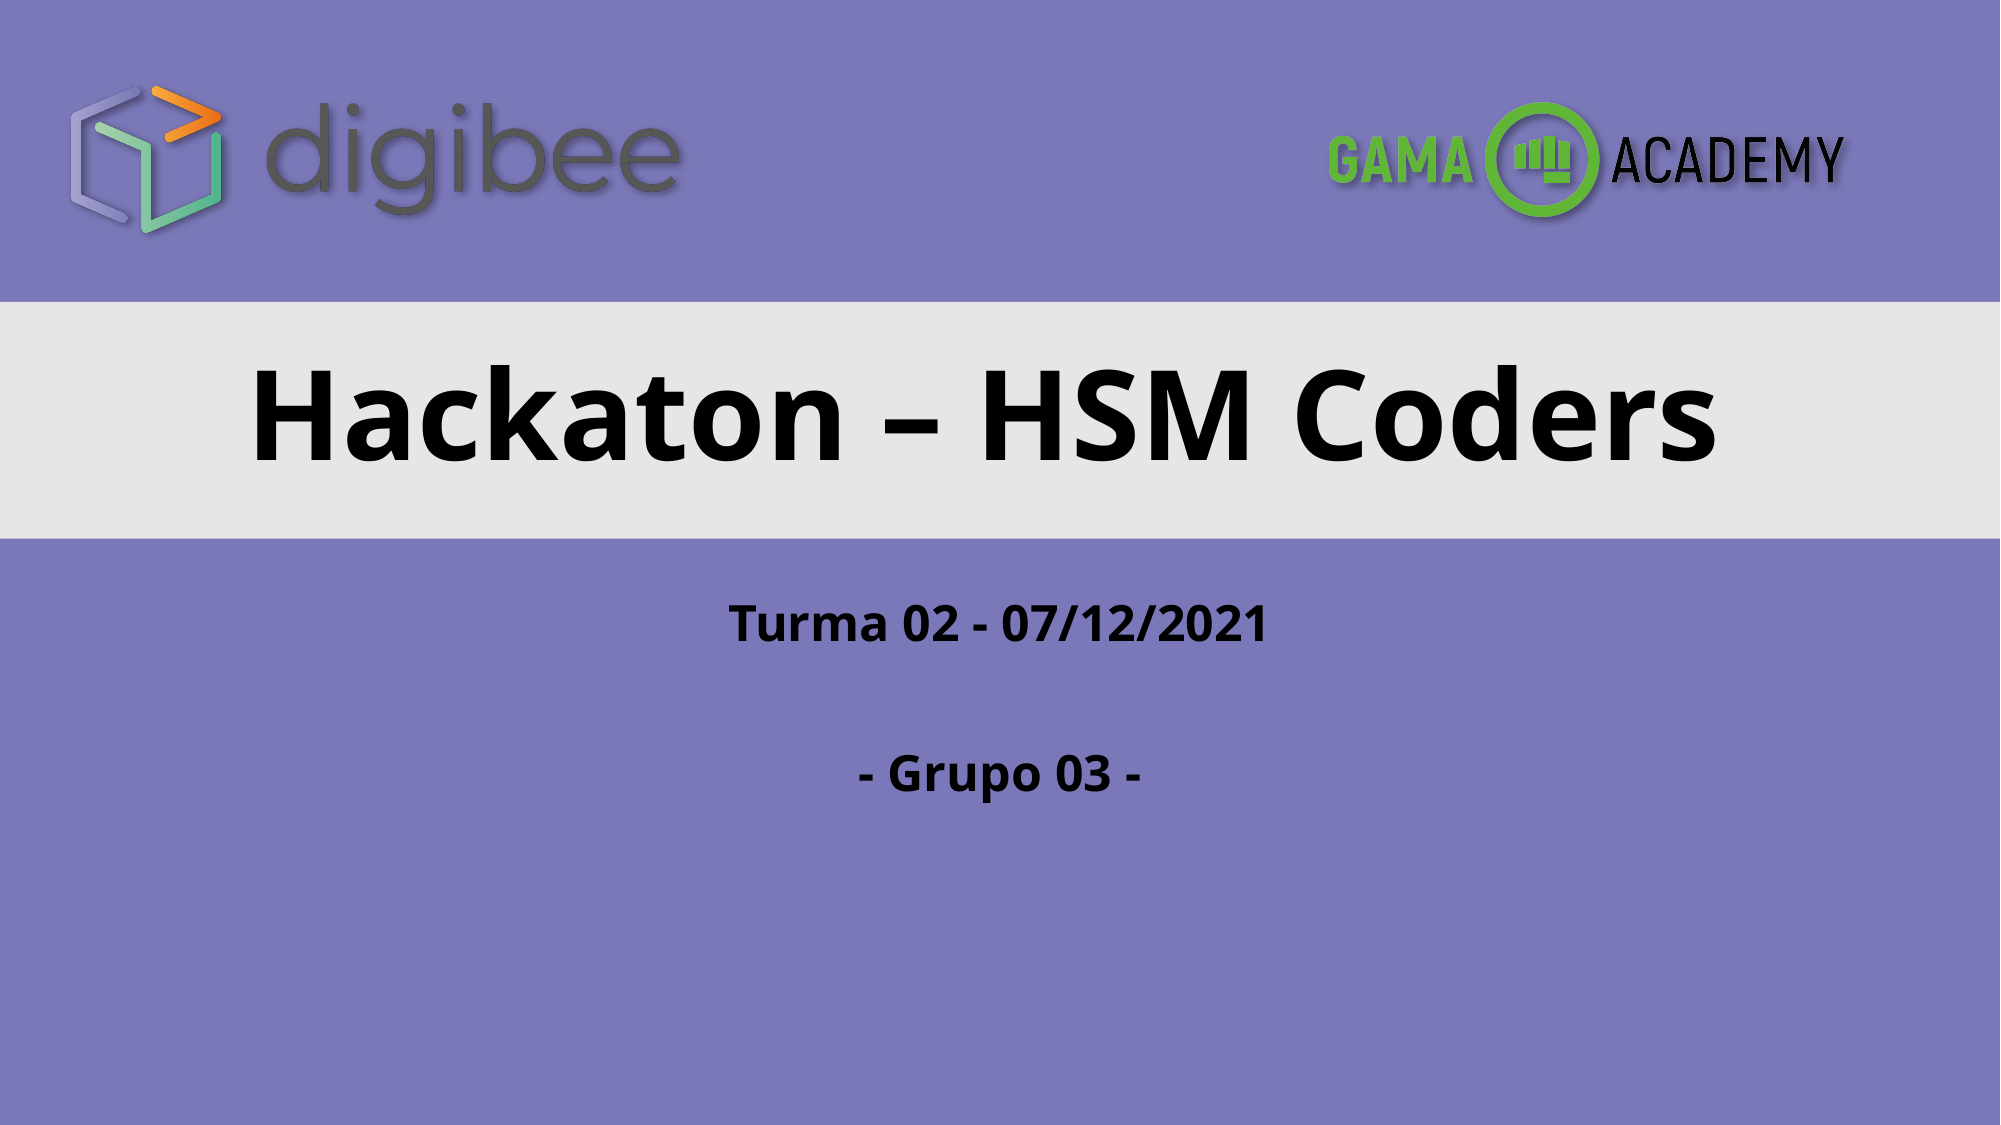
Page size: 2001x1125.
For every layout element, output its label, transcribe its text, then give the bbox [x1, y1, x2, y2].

picture [71, 86, 679, 233]
picture [1244, 17, 1929, 302]
subtitle Turma 02 - 07/12/2021 - Grupo 03 - [249, 590, 1750, 863]
title Hackaton – HSM Coders [0, 301, 2000, 539]
